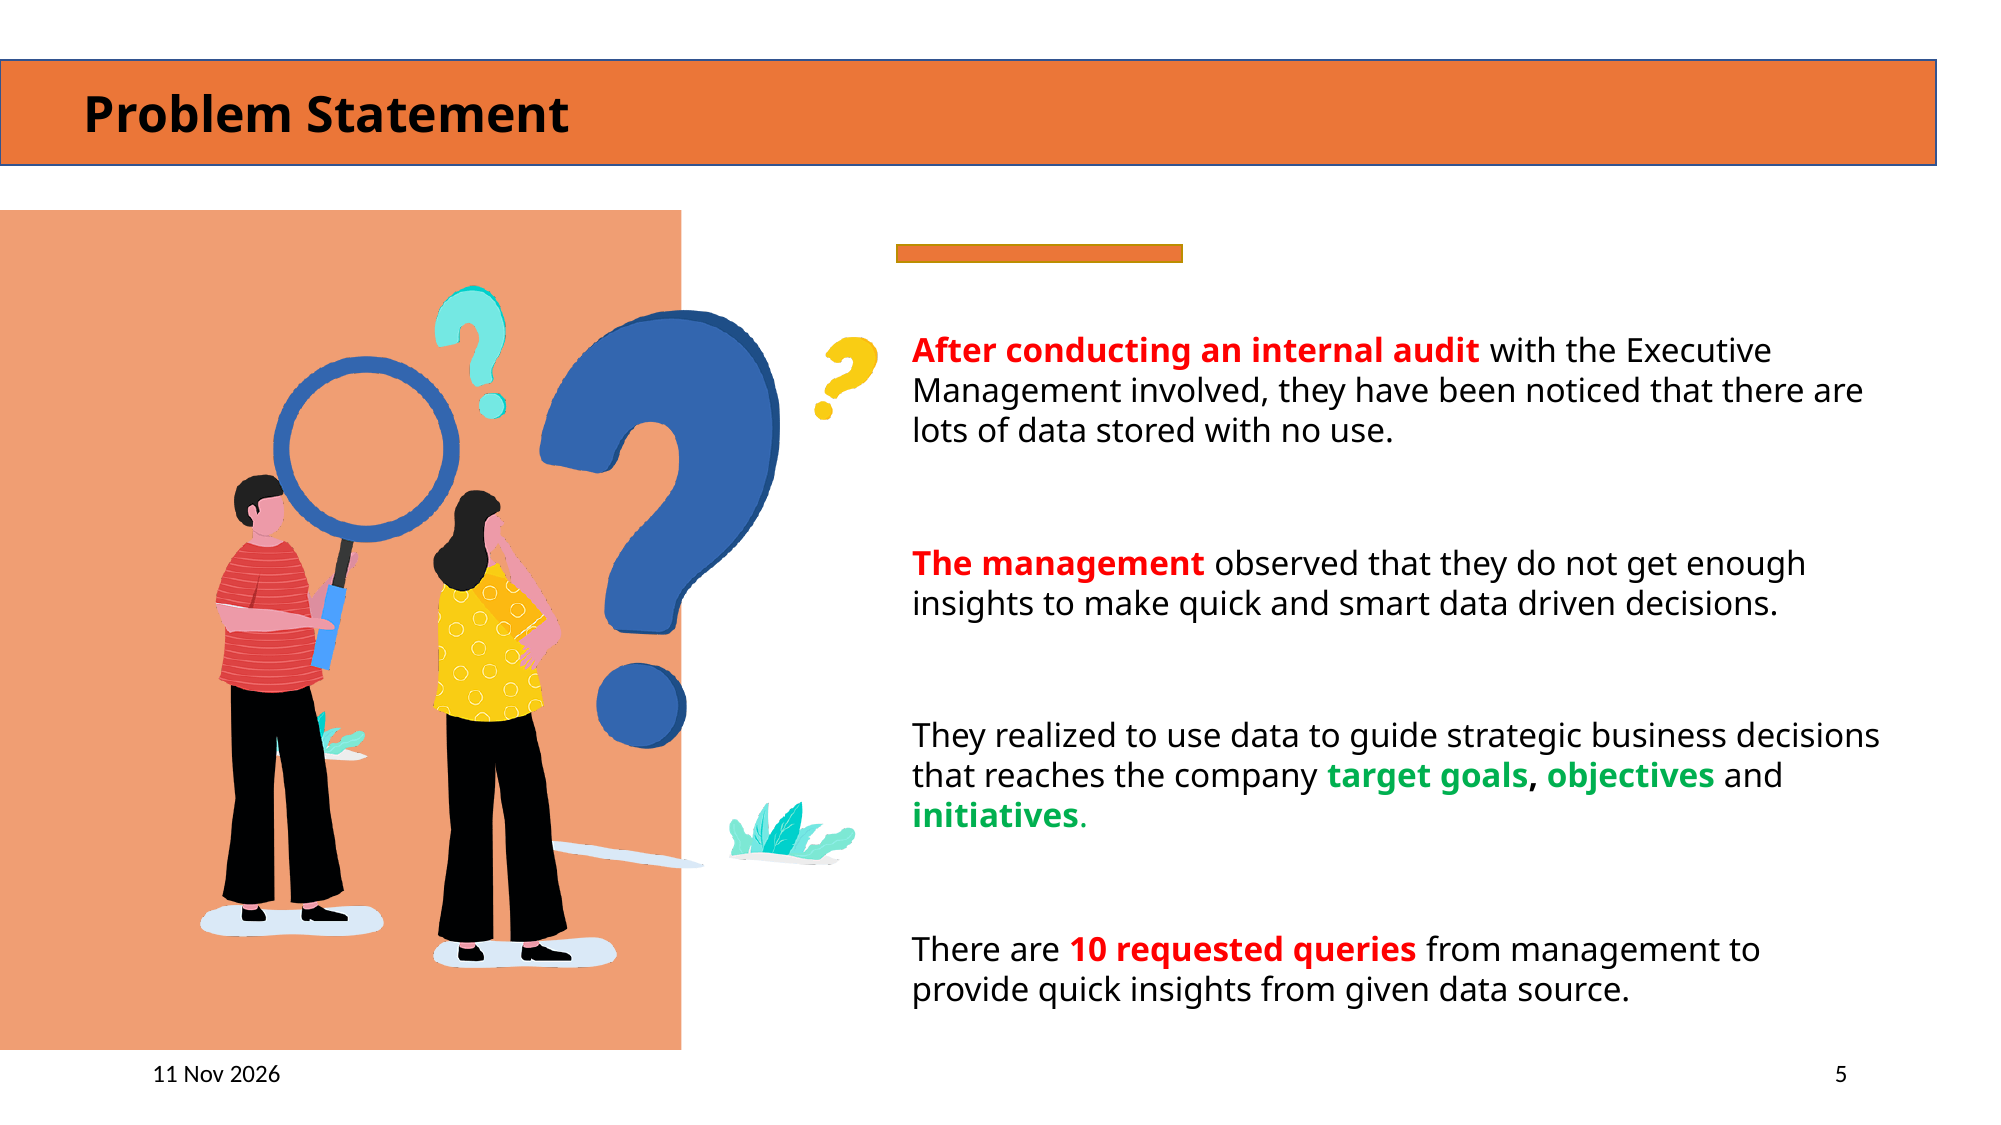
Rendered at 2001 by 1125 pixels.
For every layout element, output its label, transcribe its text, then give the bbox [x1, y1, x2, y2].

picture [144, 245, 898, 999]
text_box There are 10 requested queries from management to provide quick insights from given data source. [896, 920, 1897, 1015]
text_box [0, 209, 683, 1051]
slide_number 5 [1412, 1042, 1863, 1103]
slide_number 27-Feb-23 [137, 1042, 588, 1103]
text_box Problem Statement [69, 75, 825, 150]
text_box [0, 59, 1937, 166]
text_box [896, 244, 1183, 263]
text_box After conducting an internal audit with the Executive Management involved, they have been noticed that there are lots of data stored with no use. [898, 321, 1937, 457]
text_box The management observed that they do not get enough insights to make quick and smart data driven decisions. [898, 534, 1937, 630]
text_box They realized to use data to guide strategic business decisions that reaches the company target goals, objectives and initiatives. [898, 707, 1898, 842]
